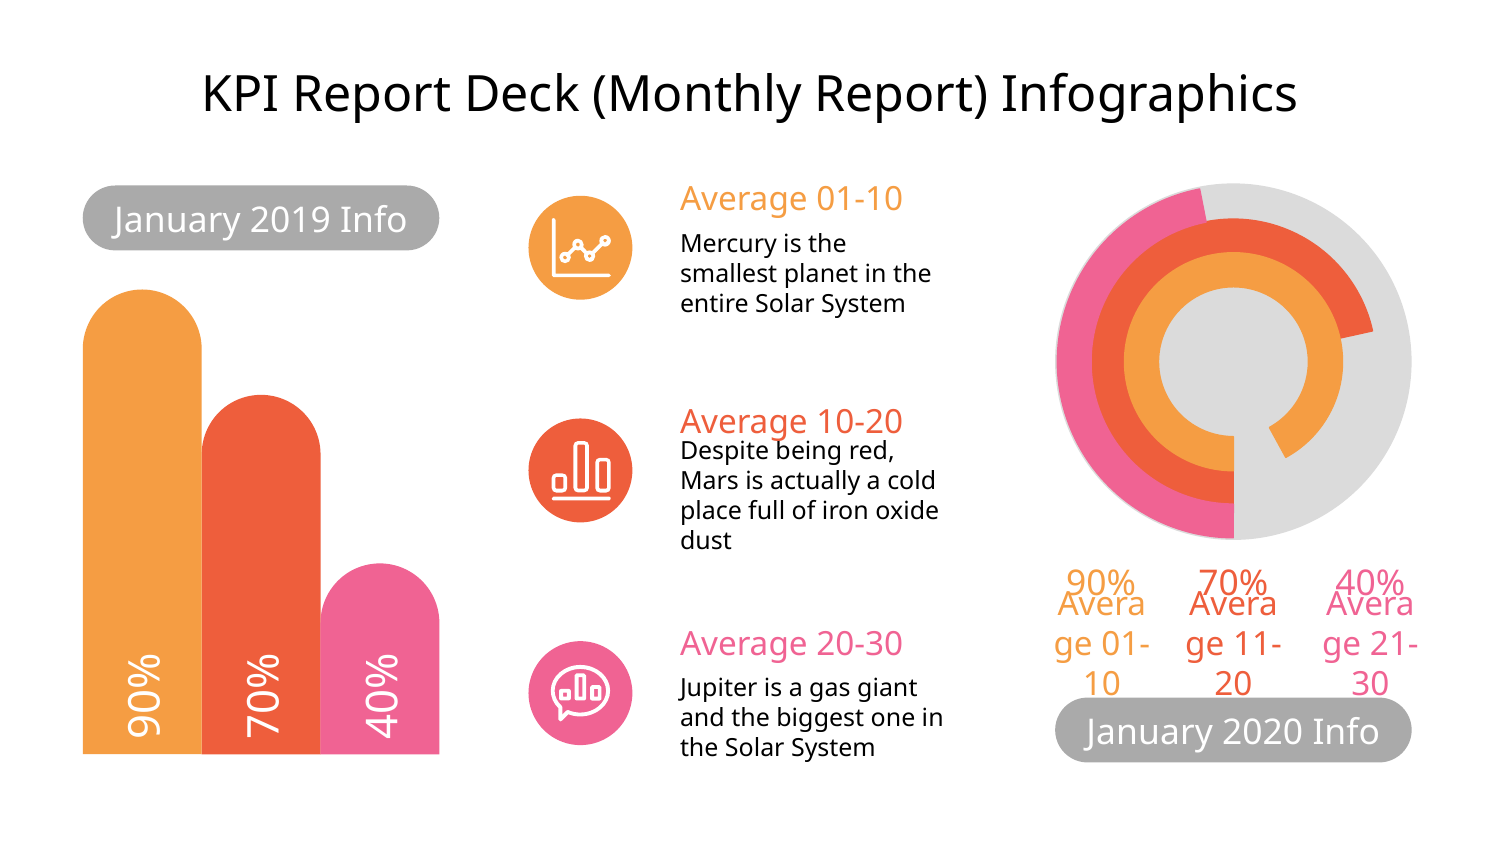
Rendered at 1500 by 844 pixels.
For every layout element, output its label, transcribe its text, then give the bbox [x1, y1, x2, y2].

text_box Despite being red, Mars is actually a cold place full of iron oxide dust [664, 443, 961, 546]
text_box 40% [1304, 558, 1437, 604]
text_box [528, 195, 633, 300]
text_box 70% [1167, 558, 1300, 604]
text_box Jupiter is a gas giant and the biggest one in the Solar System [664, 665, 961, 768]
text_box Average 10-20 [664, 397, 961, 443]
text_box Average 01-10 [664, 174, 961, 220]
text_box Average 21-30 [1304, 629, 1437, 656]
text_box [550, 664, 611, 722]
text_box [82, 289, 202, 755]
text_box Average 11-20 [1167, 629, 1300, 656]
text_box [1057, 189, 1234, 538]
text_box Mercury is the smallest planet in the entire Solar System [664, 221, 961, 324]
text_box [320, 563, 440, 755]
title KPI Report Deck (Monthly Report) Infographics [82, 75, 1418, 108]
text_box January 2019 Info [82, 185, 440, 251]
text_box [528, 418, 633, 523]
text_box 40% [350, 594, 410, 755]
text_box [1124, 252, 1343, 471]
text_box January 2020 Info [1055, 697, 1412, 763]
text_box [528, 641, 633, 746]
text_box 70% [231, 594, 291, 755]
text_box [1091, 219, 1373, 504]
text_box 90% [112, 594, 172, 755]
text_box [551, 440, 612, 501]
text_box [1055, 183, 1412, 540]
text_box Average 20-30 [664, 619, 961, 665]
text_box 90% [1035, 558, 1167, 604]
text_box [202, 394, 321, 755]
text_box Average 01-10 [1036, 629, 1167, 656]
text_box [551, 217, 612, 278]
